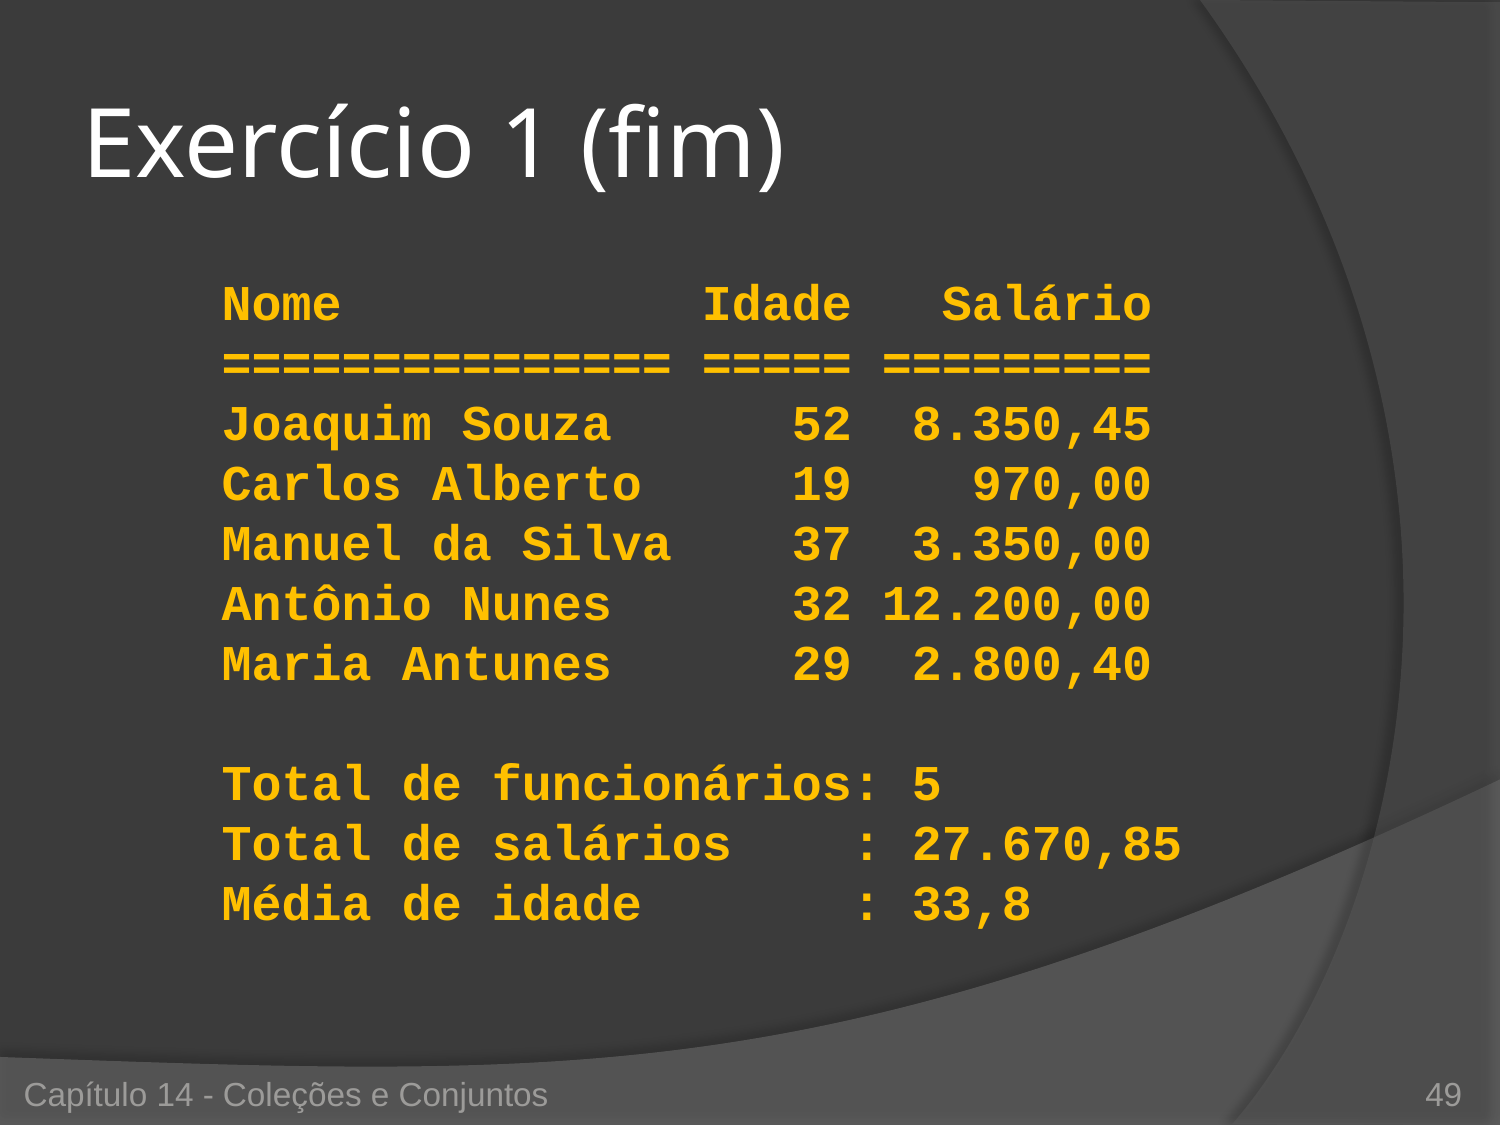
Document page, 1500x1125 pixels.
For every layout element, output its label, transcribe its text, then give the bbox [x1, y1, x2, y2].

title Exercício 1 (fim) [74, 44, 1301, 233]
list Nome Idade Salário =============== ===== ========= Joaquim Souza 52 8.350,45 Carlos Alberto 19 970,00 Manuel da Silva 37 3.350,00 Antônio Nunes 32 12.200,00 Maria Antunes 29 2.800,40 Total de funcionários: 5 Total de salários : 27.670,85 Média de idade : 33,8 [206, 262, 1301, 1006]
slide_number 49 [1337, 1053, 1463, 1114]
footer Capítulo 14 - Coleções e Conjuntos [23, 1053, 961, 1114]
